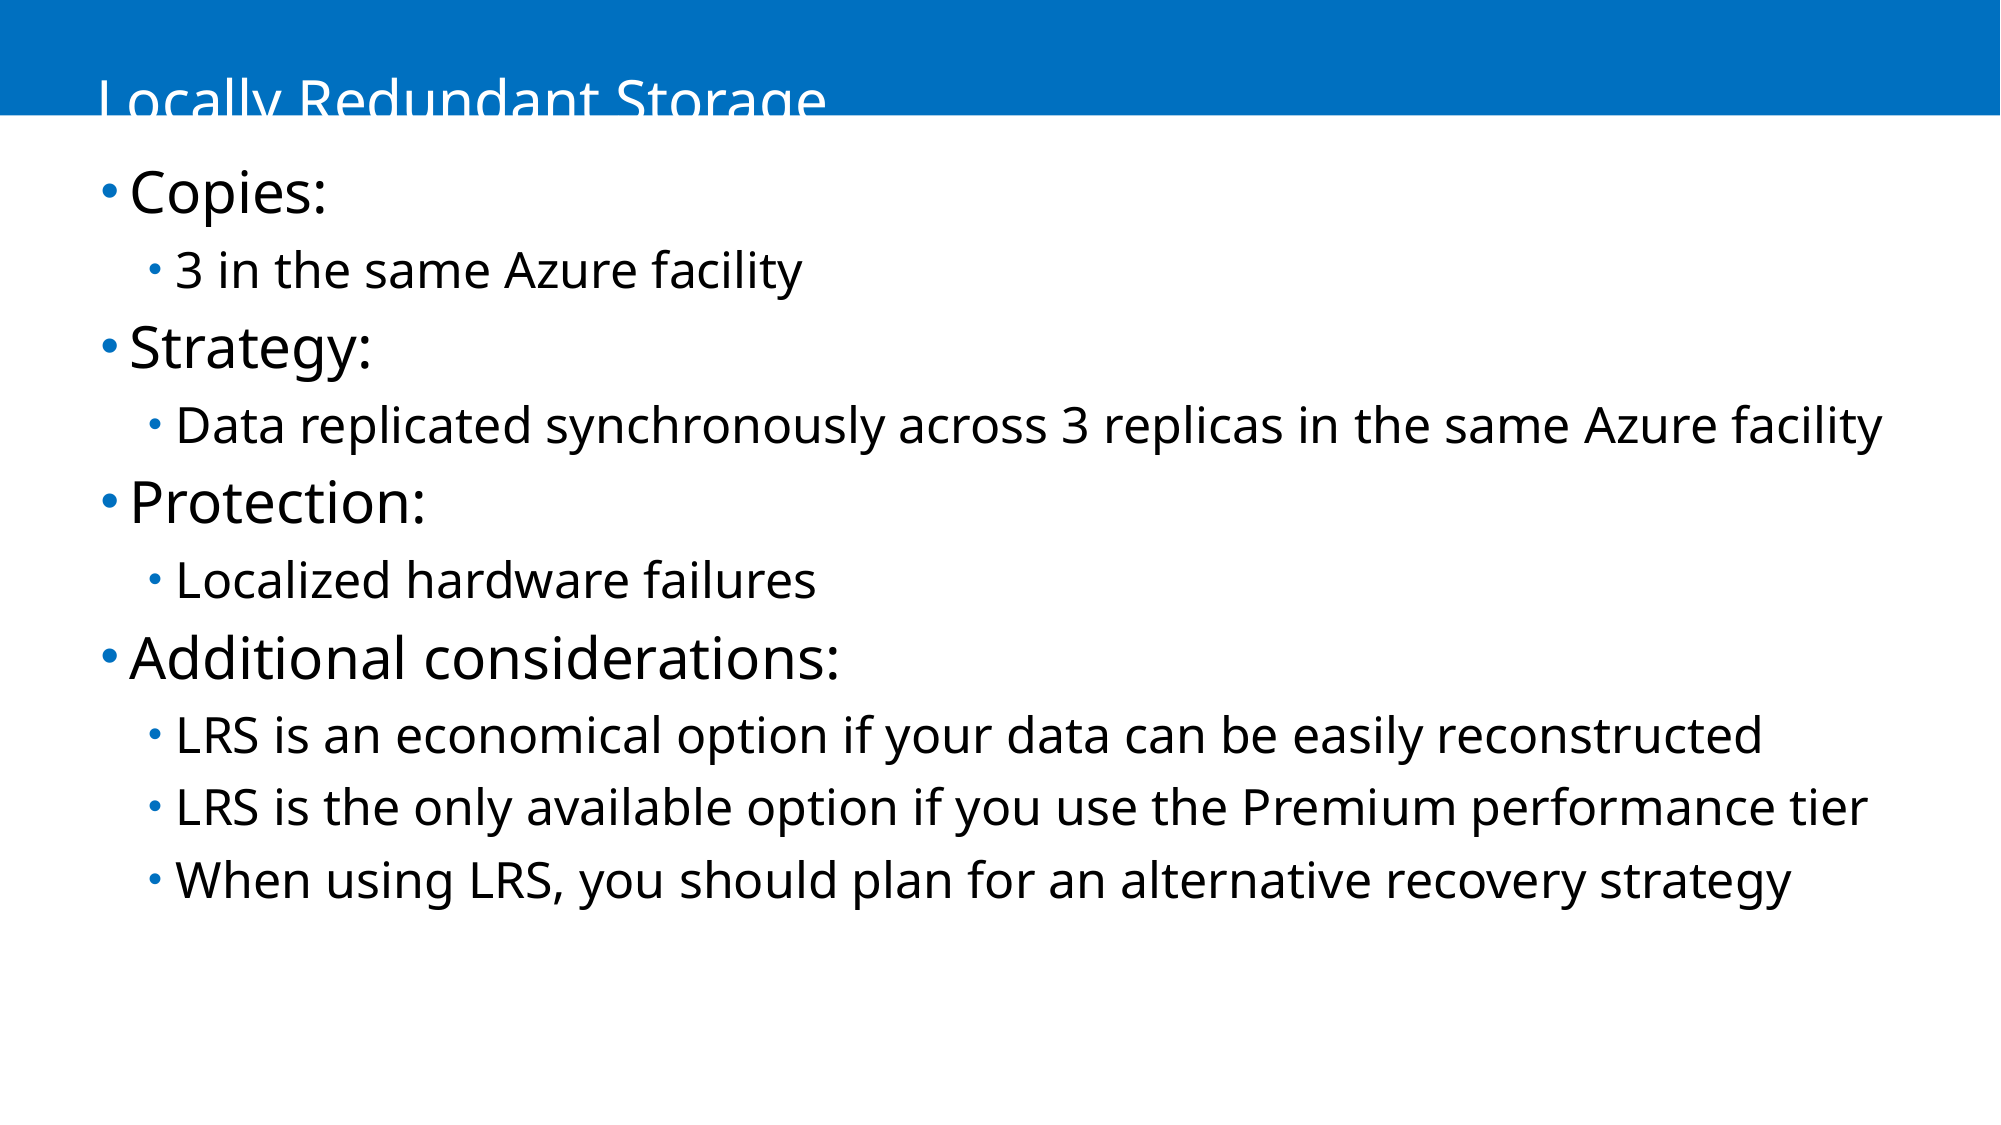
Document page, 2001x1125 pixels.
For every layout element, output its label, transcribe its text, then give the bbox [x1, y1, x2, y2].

list Copies: 3 in the same Azure facility Strategy: Data replicated synchronously across 3 replicas in the same Azure facility Protection: Localized hardware failures Additional considerations: LRS is an economical option if your data can be easily reconstructed LRS is the only available option if you use the Premium performance tier When using LRS, you should plan for an alternative recovery strategy [100, 155, 1909, 905]
title Locally Redundant Storage [96, 75, 1904, 166]
